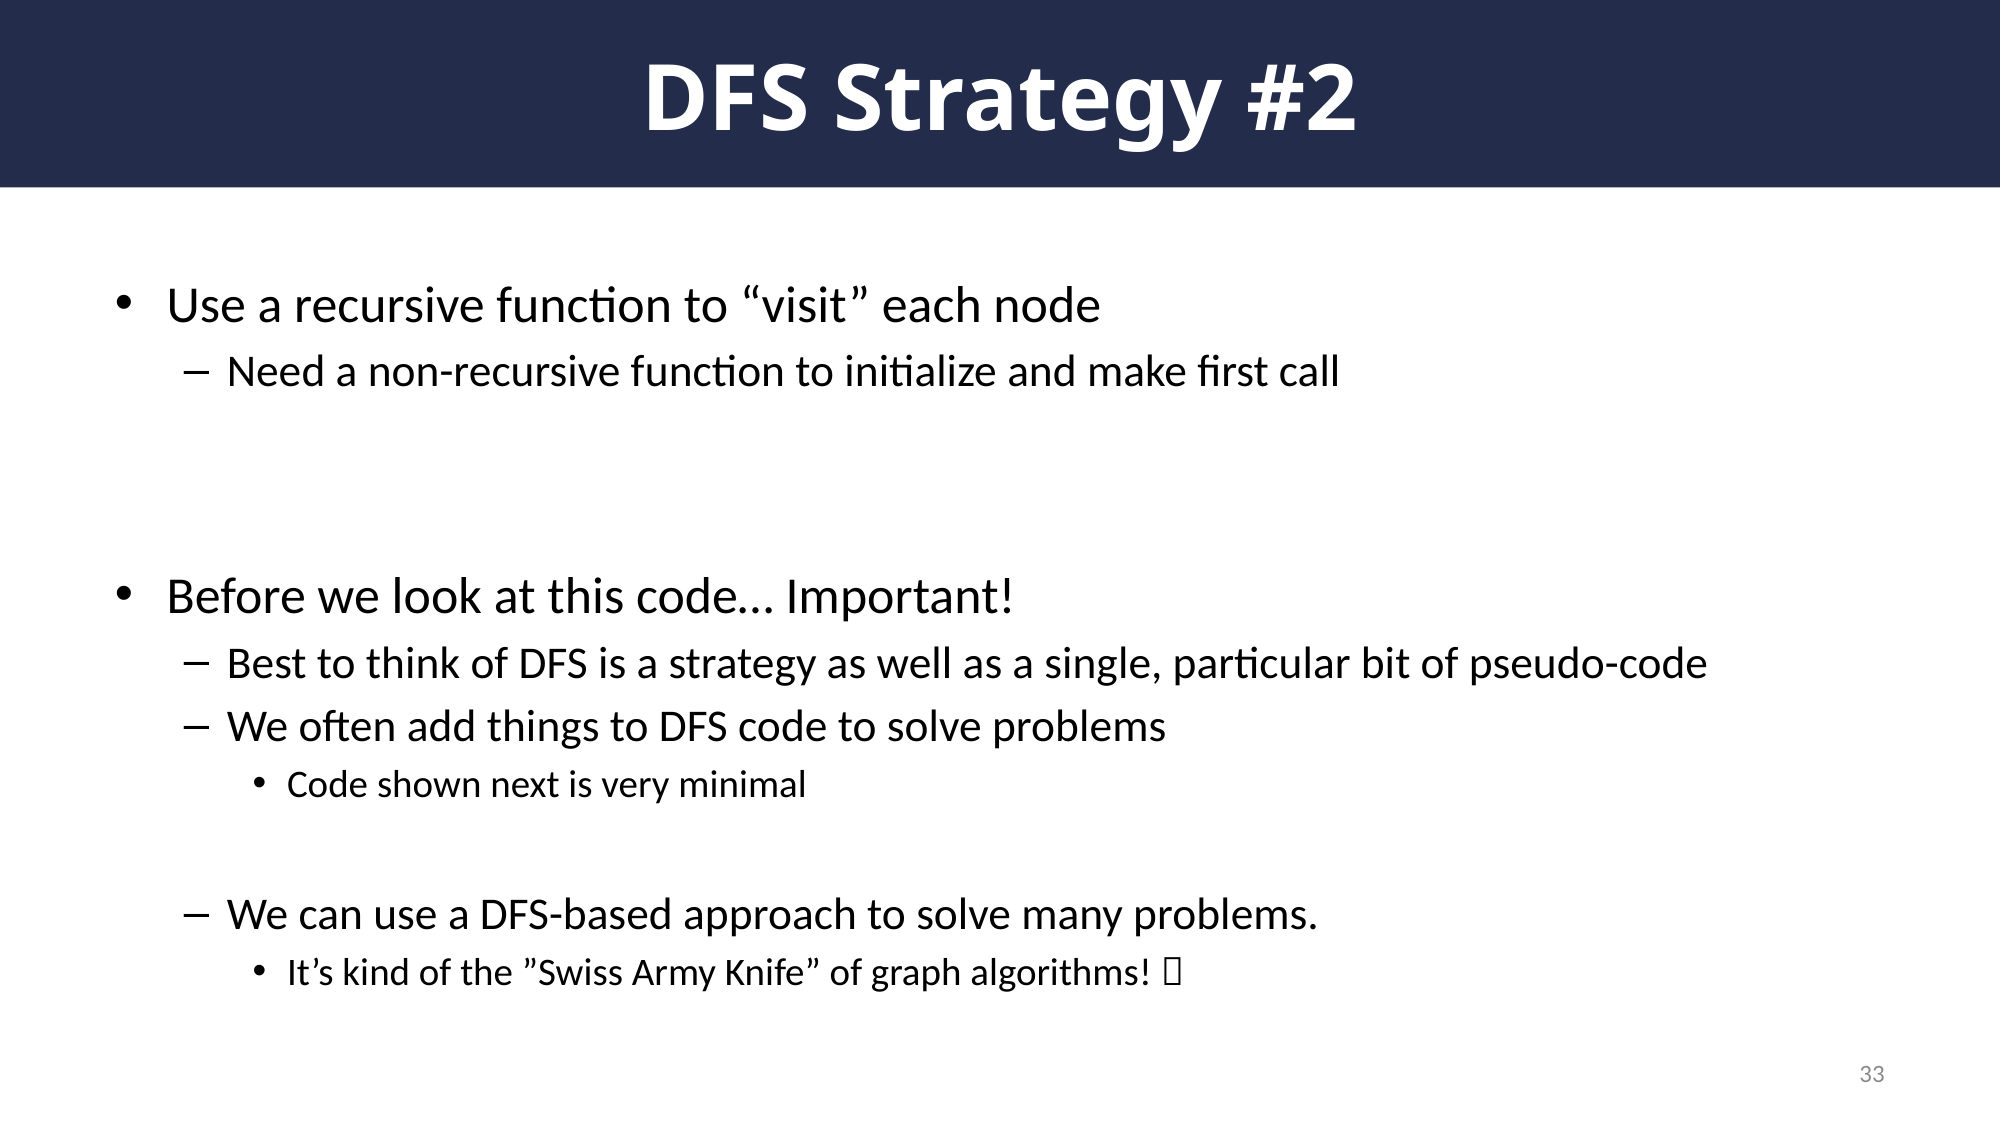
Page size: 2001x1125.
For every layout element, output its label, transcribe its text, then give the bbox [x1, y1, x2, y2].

list Use a recursive function to “visit” each node Need a non-recursive function to initialize and make first call Before we look at this code… Important! Best to think of DFS is a strategy as well as a single, particular bit of pseudo-code We often add things to DFS code to solve problems Code shown next is very minimal We can use a DFS-based approach to solve many problems. It’s kind of the ”Swiss Army Knife” of graph algorithms!  [99, 262, 1900, 1005]
title DFS Strategy #2 [99, 24, 1900, 163]
slide_number 33 [1433, 1042, 1900, 1103]
